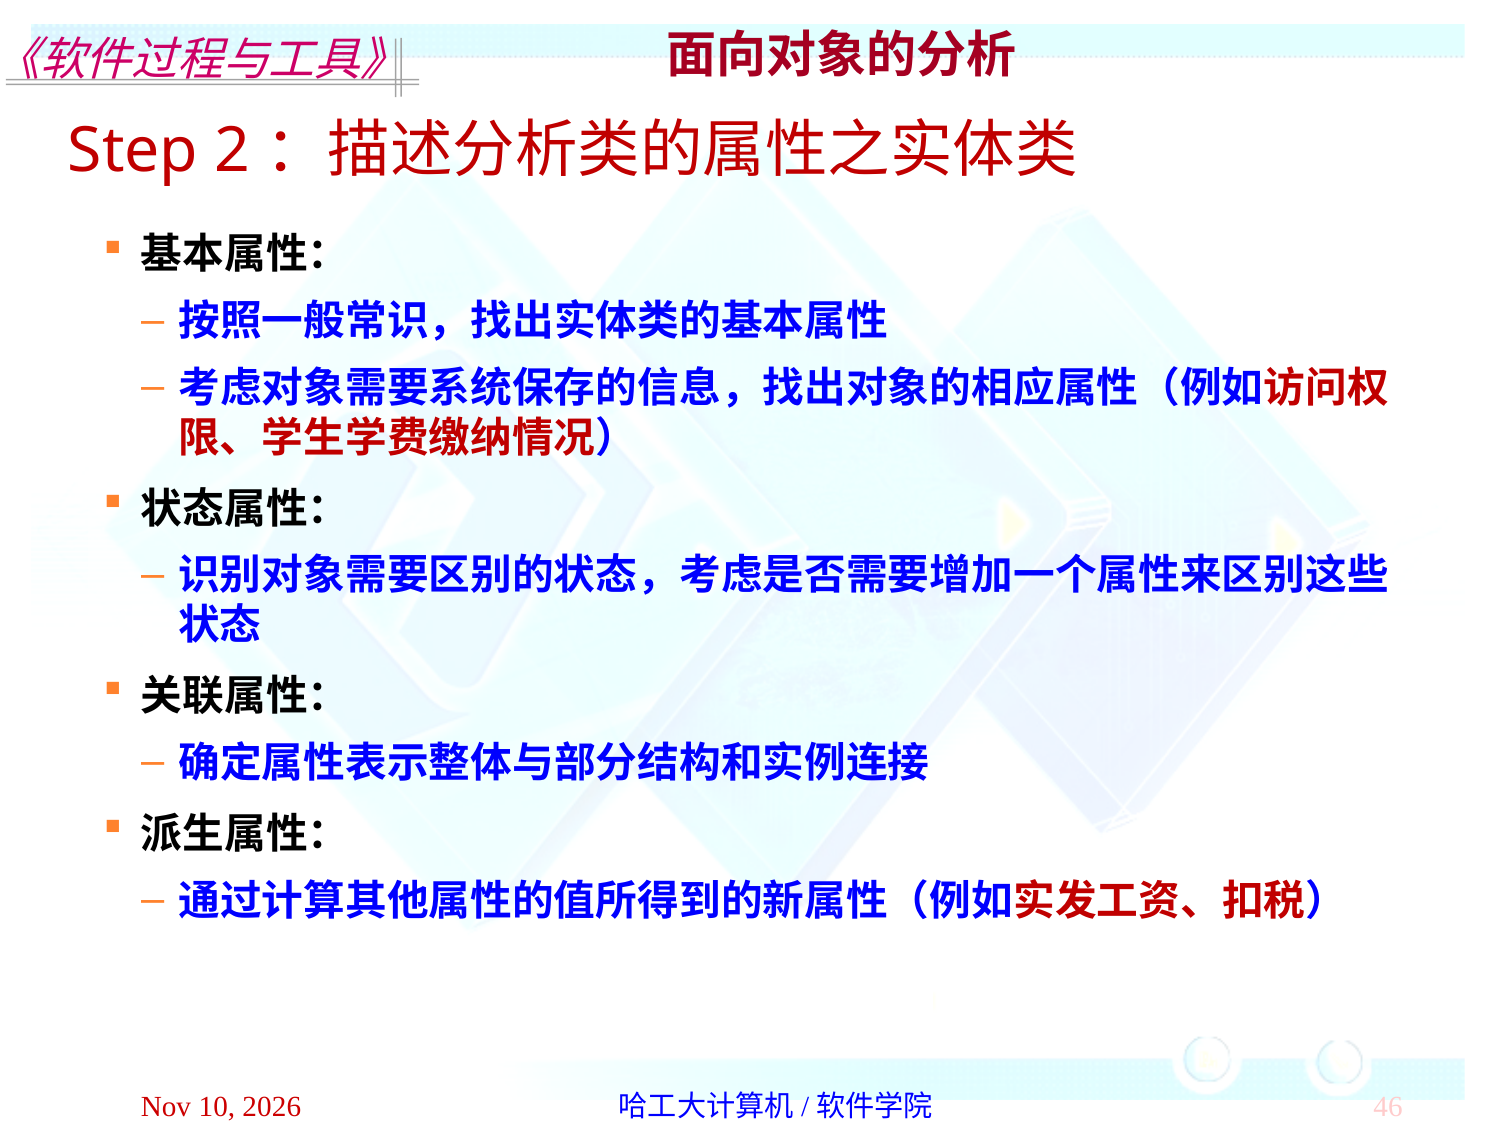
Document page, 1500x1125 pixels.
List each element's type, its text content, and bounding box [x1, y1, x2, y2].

text_box 基本属性： 按照一般常识，找出实体类的基本属性 考虑对象需要系统保存的信息，找出对象的相应属性（例如访问权限、学生学费缴纳情况） 状态属性： 识别对象需要区别的状态，考虑是否需要增加一个属性来区别这些状态 关联属性： 确定属性表示整体与部分结构和实例连接 派生属性： 通过计算其他属性的值所得到的新属性（例如实发工资、扣税） [88, 219, 1436, 1059]
text_box Step 2：描述分析类的属性之实体类 [53, 101, 1447, 209]
text_box 面向对象的分析 [389, 15, 1294, 90]
